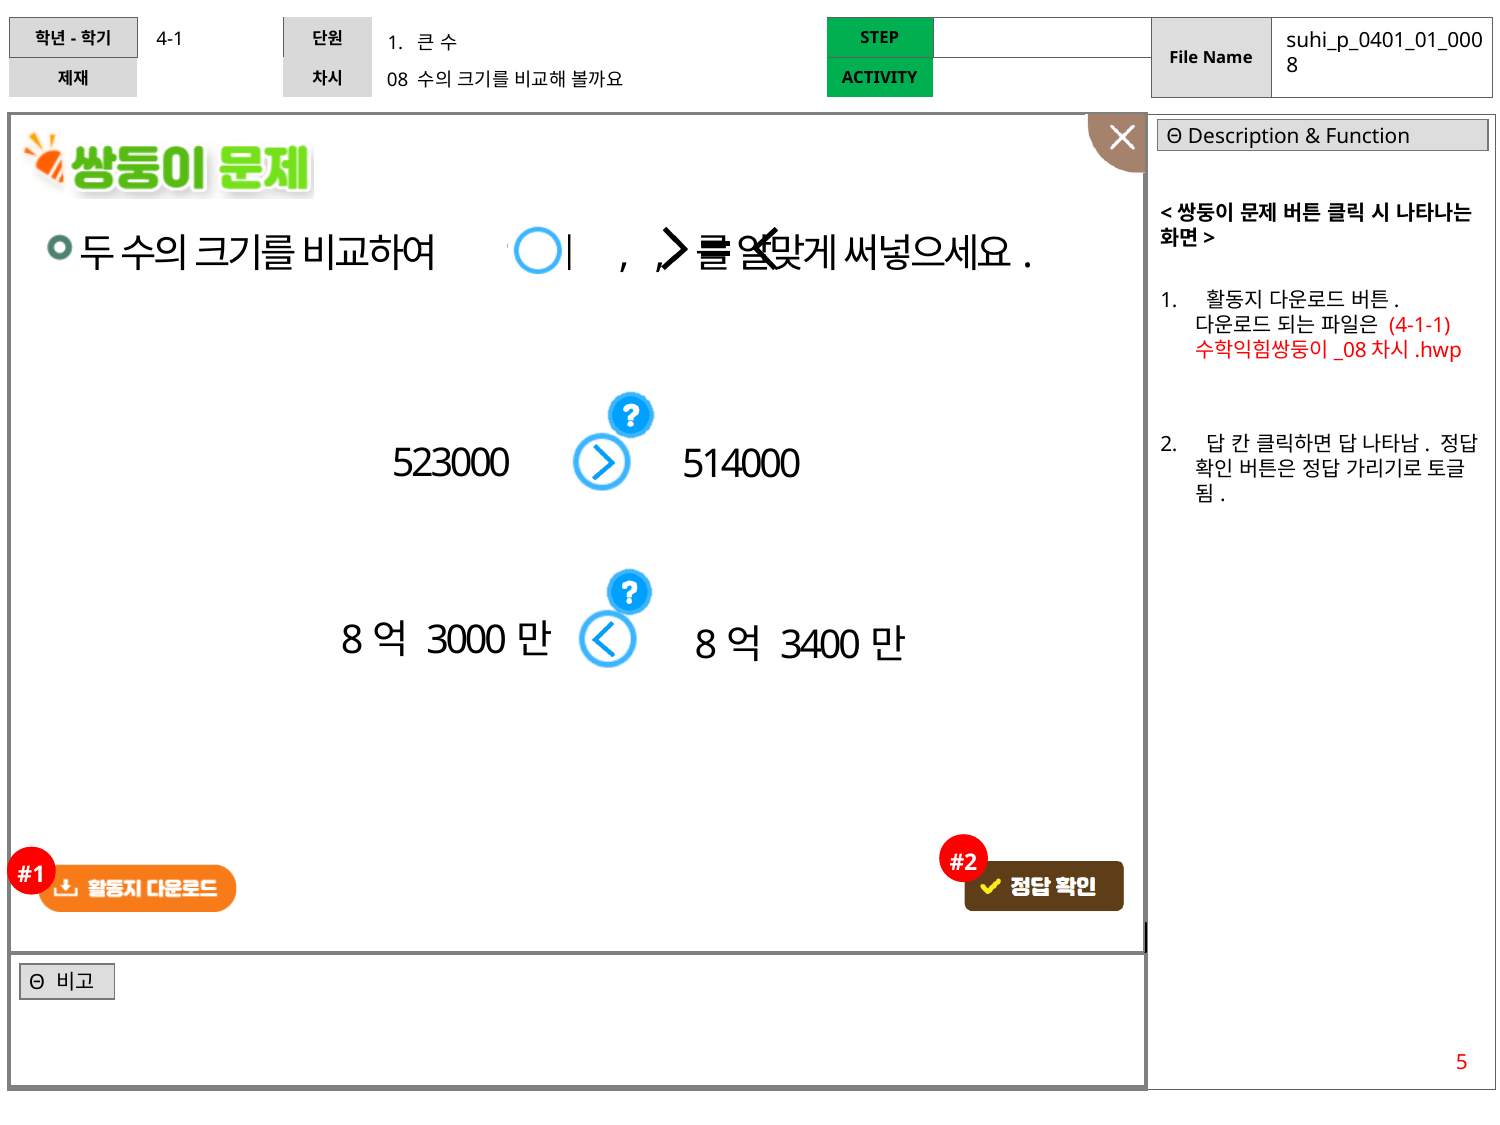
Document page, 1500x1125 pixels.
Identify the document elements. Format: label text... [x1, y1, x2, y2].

picture [572, 563, 660, 676]
text_box #1 [4, 844, 57, 897]
text_box 4-1 [141, 18, 284, 55]
text_box 두 수의 크기를 비교하여 안에 , , 를 알맞게 써넣으세요. [569, 221, 1145, 284]
picture [751, 226, 779, 271]
table_header Θ Description & Function [1158, 120, 1487, 150]
text_box <쌍둥이 문제 버튼 클릭 시 나타나는 화면> 활동지 다운로드 버튼. 다운로드 되는 파일은 (4-1-1)수학익힘쌍둥이_08차시.hwp 답 칸 클릭하면 답 나타남. 정답 확인 버튼은 정답 가리기로 토글 됨. [1145, 160, 1500, 545]
picture [508, 221, 568, 281]
text_box 두 수의 크기를 비교하여 안에 , , 를 알맞게 써넣으세요. [64, 221, 506, 284]
picture [17, 126, 314, 199]
text_box 523000 [377, 429, 562, 492]
text_box [8, 111, 1146, 954]
picture [963, 857, 1126, 912]
picture [701, 240, 730, 257]
picture [41, 225, 77, 263]
text_box 8억 3400만 [679, 611, 929, 674]
text_box 514000 [667, 430, 917, 493]
picture [37, 863, 237, 912]
text_box 8억 3000만 [325, 606, 568, 669]
picture [661, 226, 688, 271]
picture [1084, 113, 1145, 173]
text_box suhi_p_0401_01_0008 [1271, 18, 1500, 84]
picture [566, 385, 661, 498]
text_box 08 수의 크기를 비교해 볼까요 [372, 60, 821, 96]
text_box 1. 큰 수 [372, 23, 828, 48]
text_box #2 [937, 832, 990, 884]
